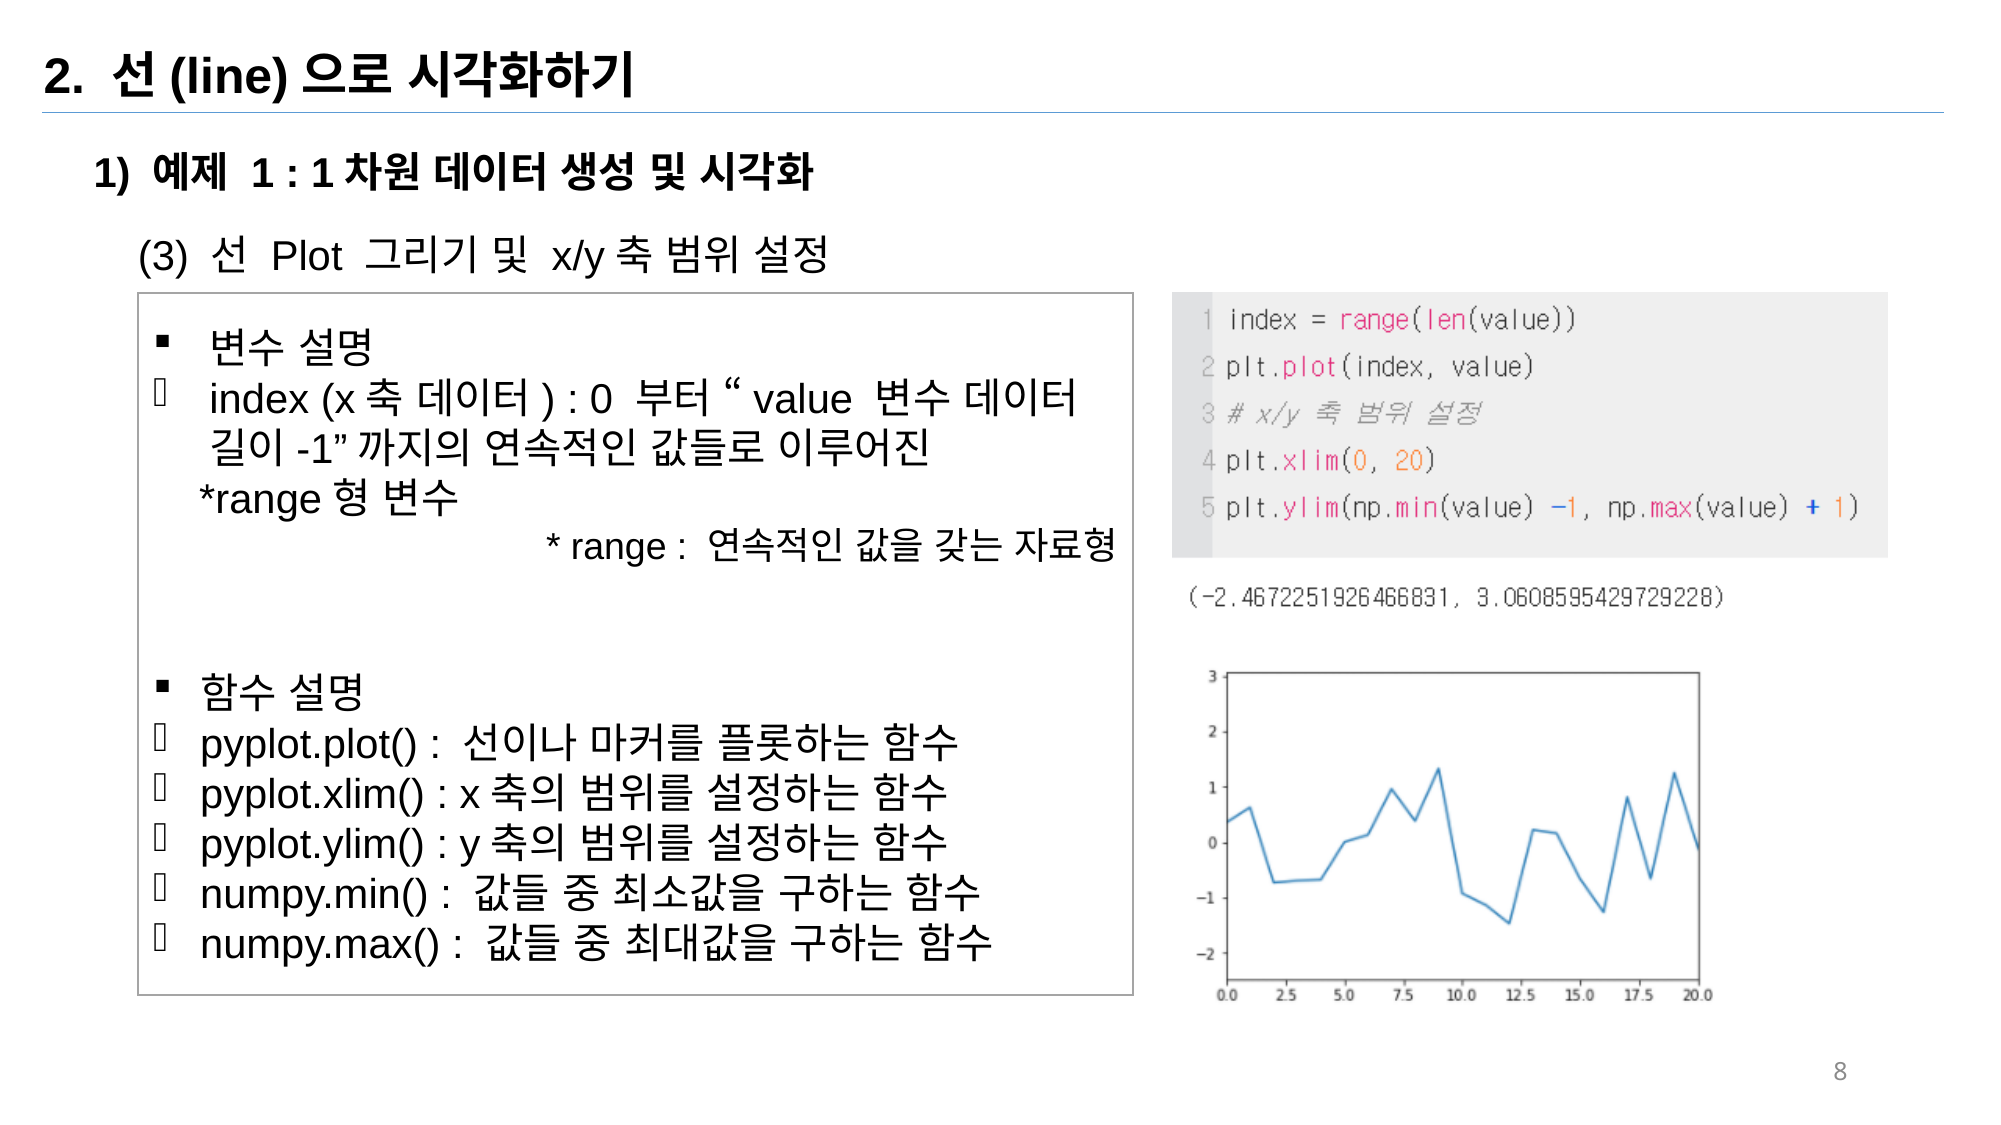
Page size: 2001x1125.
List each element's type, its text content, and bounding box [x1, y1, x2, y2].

slide_number 8 [1412, 1042, 1863, 1103]
text_box 2. 선(line)으로 시각화하기 [28, 36, 1402, 112]
text_box (3) 선 Plot 그리기 및 x/y축 범위 설정 [123, 220, 1497, 336]
picture [1172, 292, 1888, 1026]
text_box 변수 설명 index (x축 데이터) : 0 부터 “value 변수 데이터 길이-1”까지의 연속적인 값들로 이루어진 *range형 변수 * range : 연속적인 값을 갖는 자료형 함수 설명 pyplot.plot() : 선이나 마커를 플롯하는 함수 pyplot.xlim() : x축의 범위를 설정하는 함수 pyplot.ylim() : y축의 범위를 설정하는 함수 numpy.min() : 값들 중 최소값을 구하는 함수 numpy.max() : 값들 중 최대값을 구하는 함수 [137, 292, 1134, 996]
text_box 1) 예제 1 : 1차원 데이터 생성 및 시각화 [78, 138, 1452, 204]
